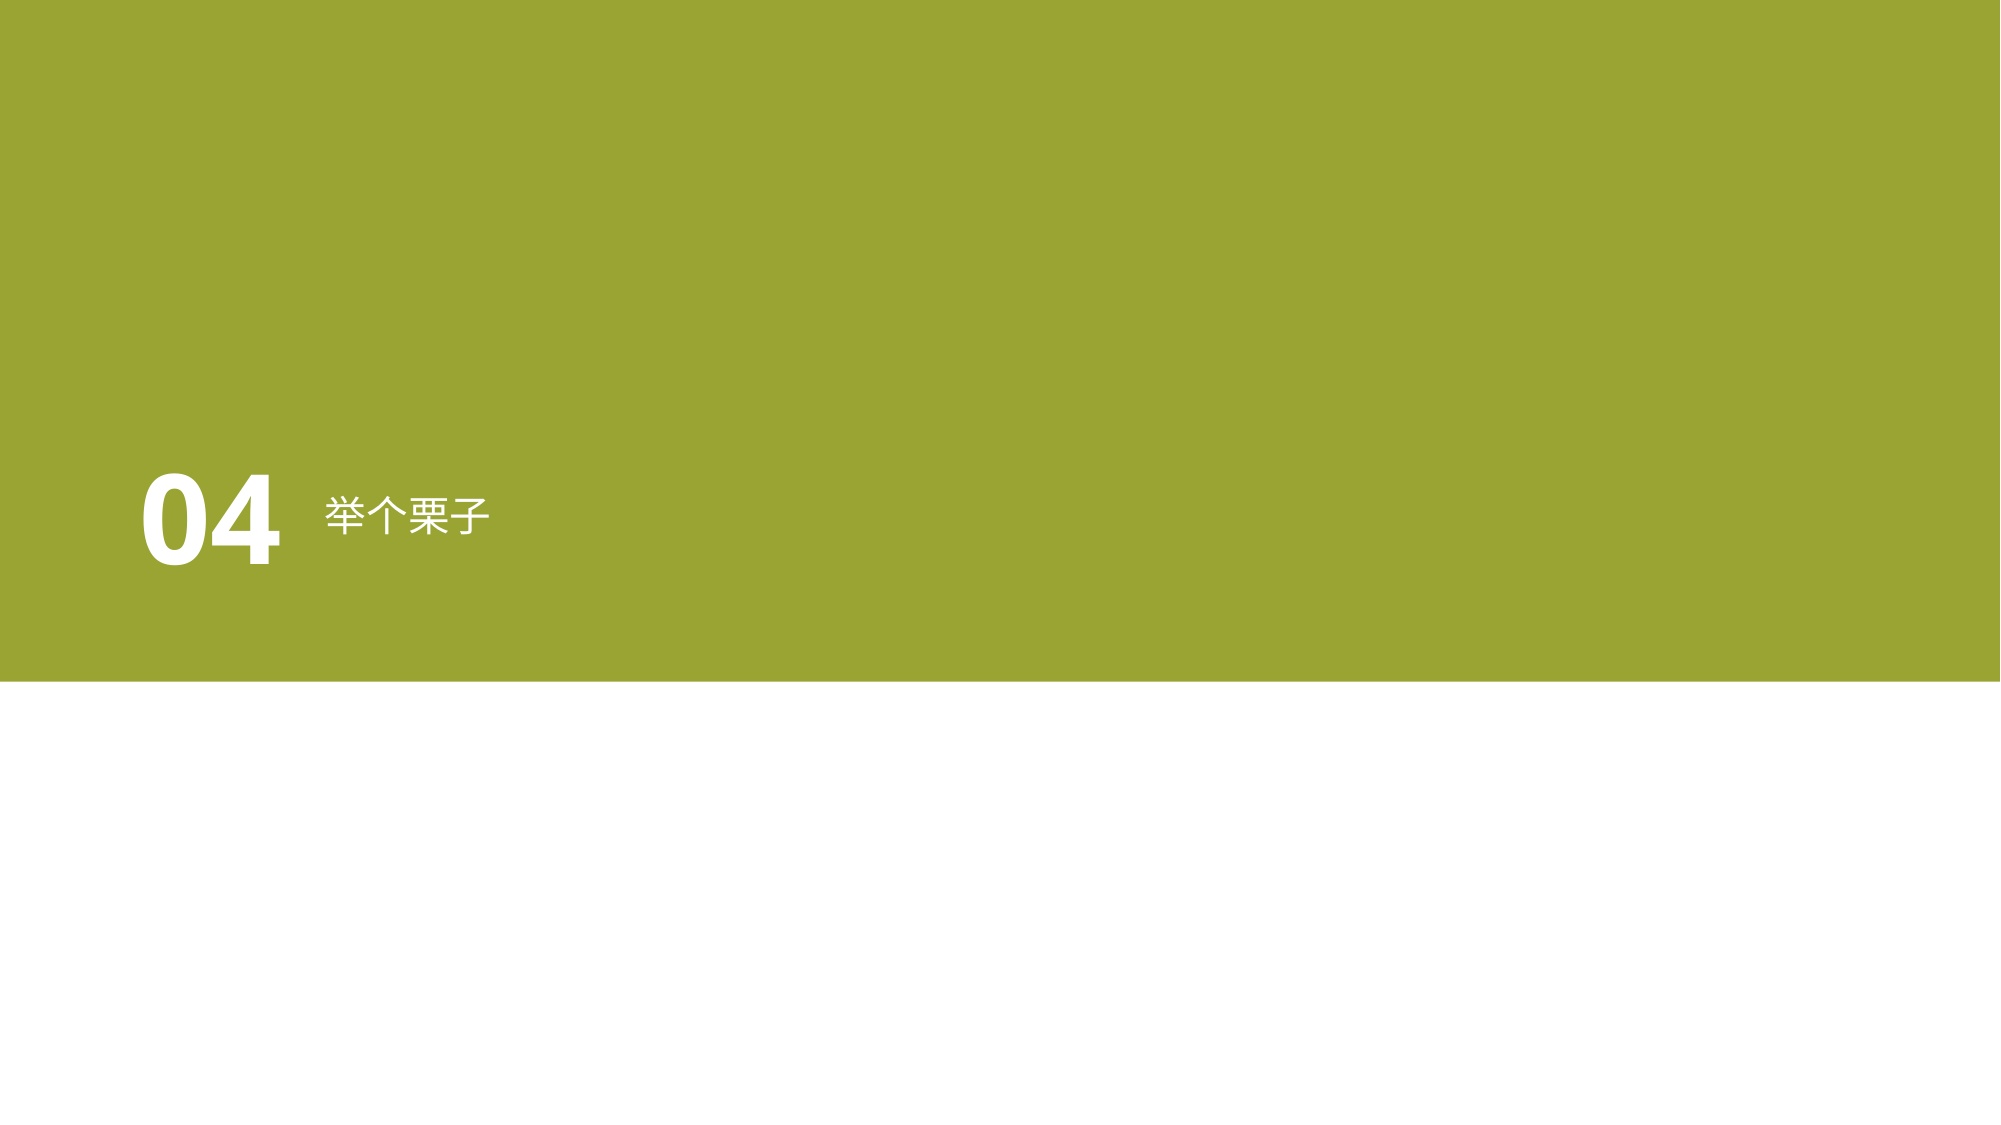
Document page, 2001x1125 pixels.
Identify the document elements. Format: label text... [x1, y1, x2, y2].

list 举个栗子 [310, 488, 937, 548]
list 04 [124, 449, 310, 587]
